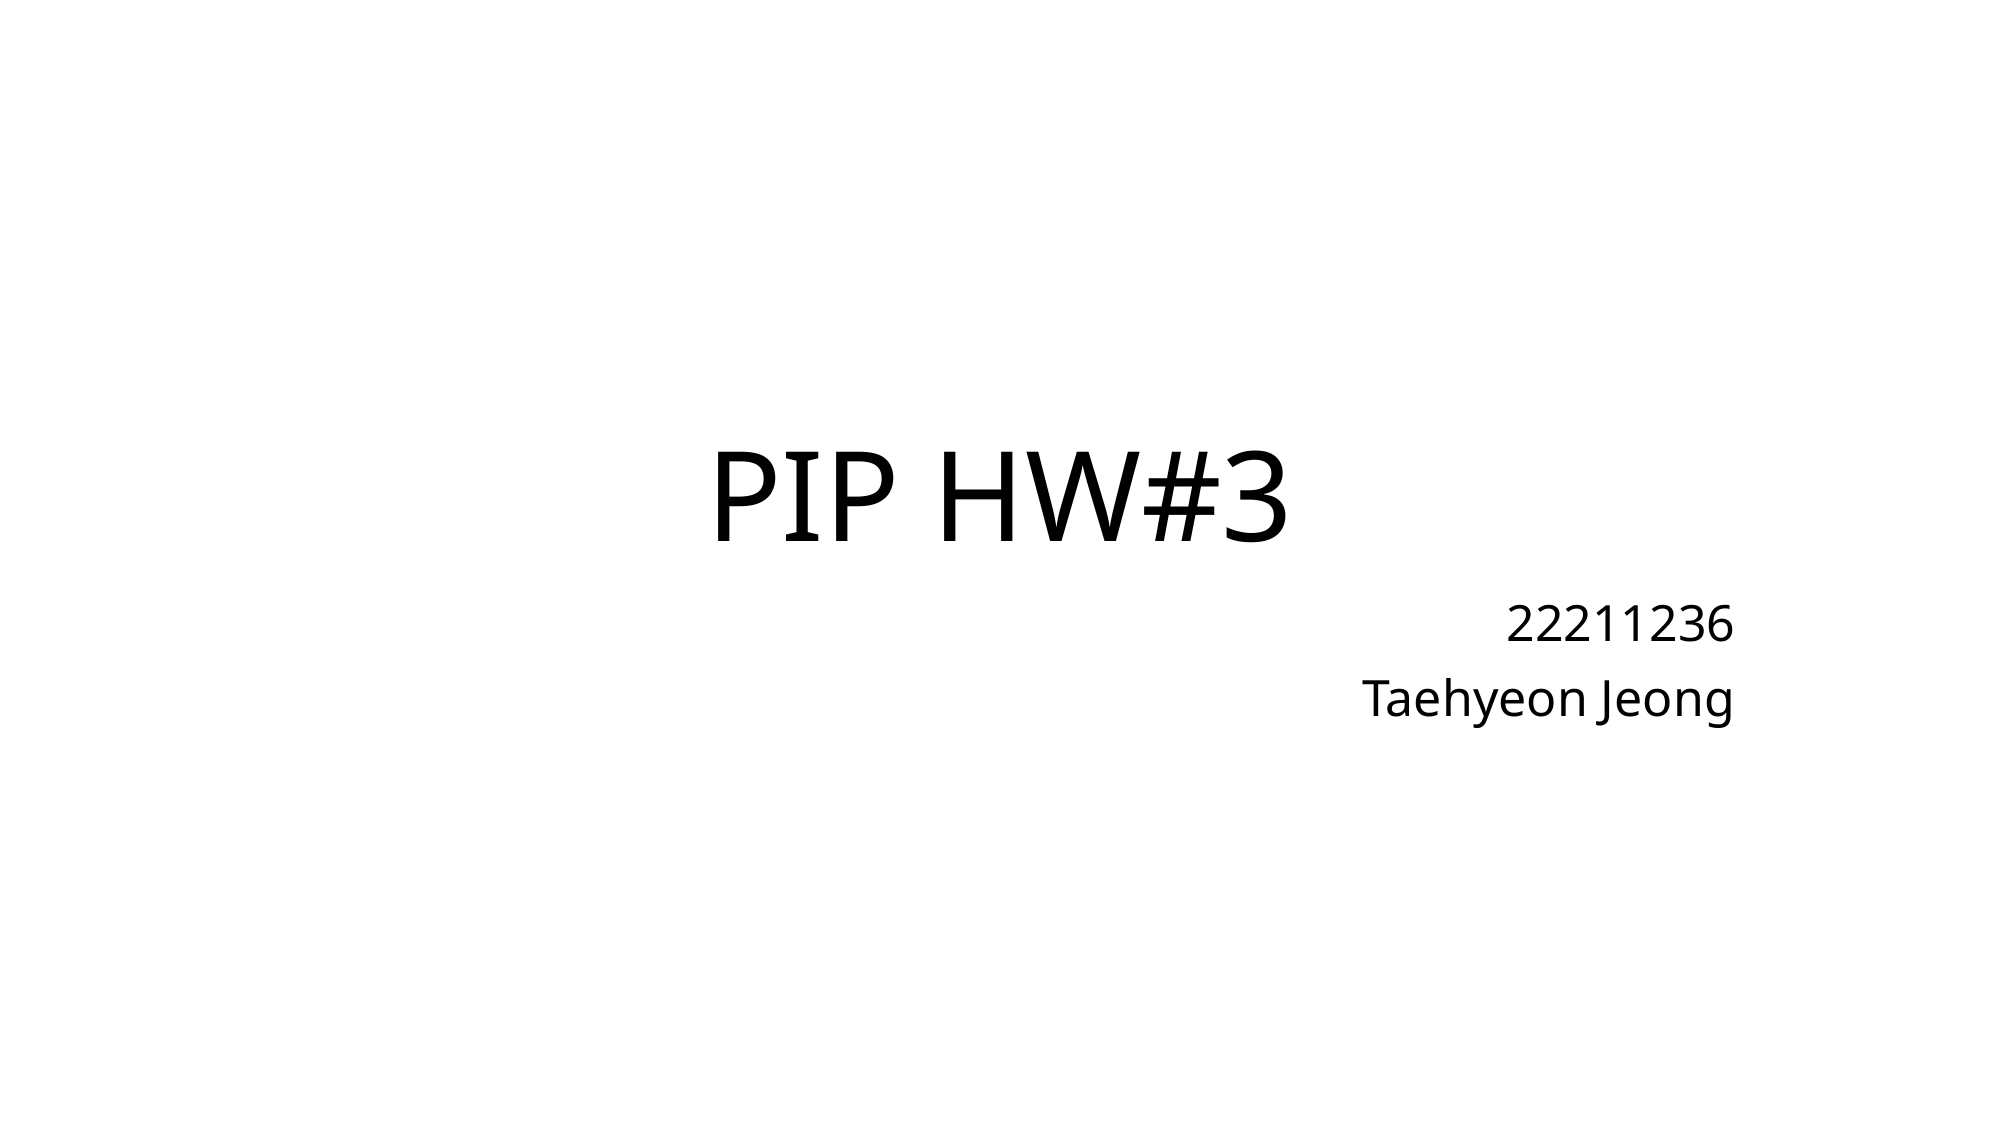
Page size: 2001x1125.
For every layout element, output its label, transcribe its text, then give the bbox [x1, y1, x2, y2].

title PIP HW#3 [249, 184, 1750, 576]
subtitle 22211236 Taehyeon Jeong [249, 590, 1750, 863]
